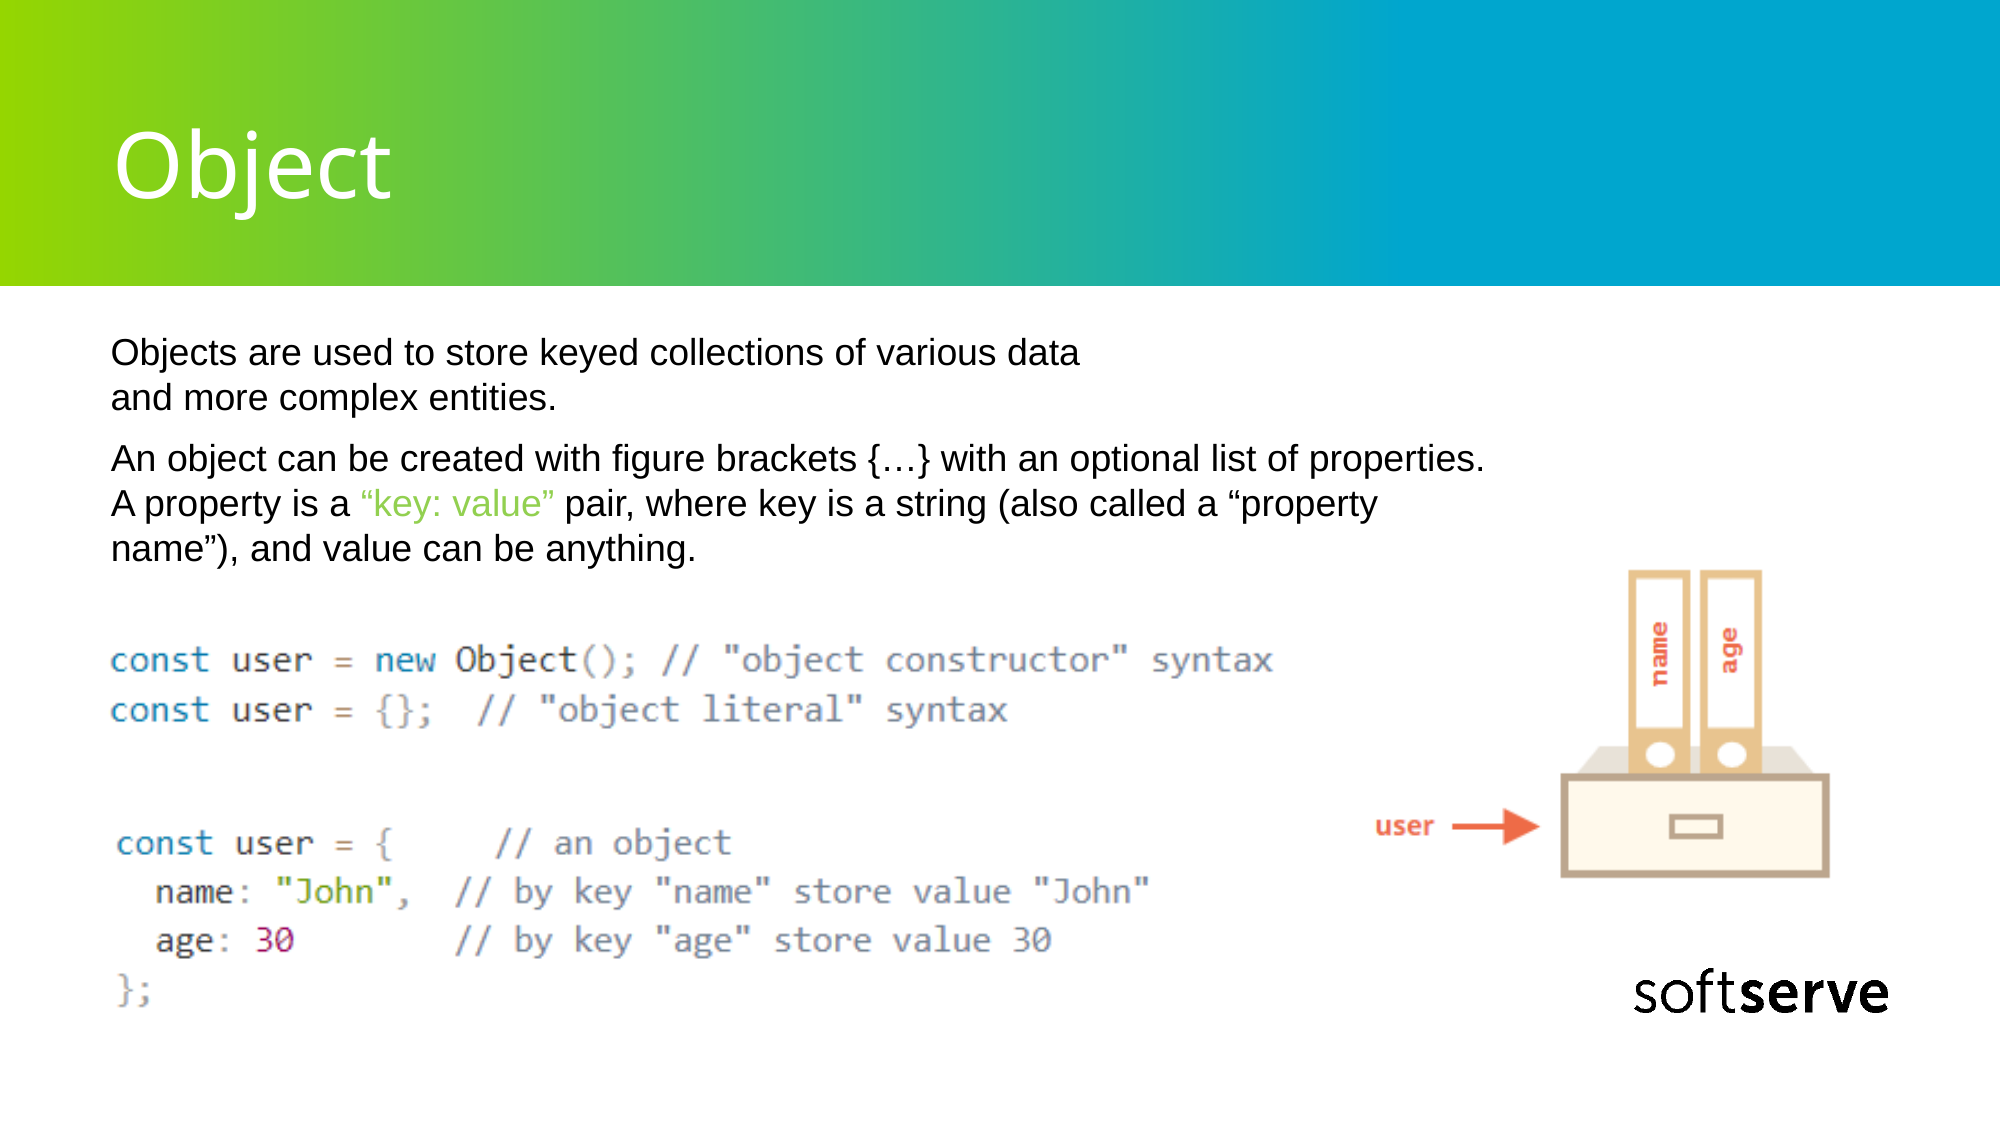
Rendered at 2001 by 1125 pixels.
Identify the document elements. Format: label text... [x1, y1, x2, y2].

text_box Objects are used to store keyed collections of various data and more complex entities. [95, 321, 1122, 426]
picture [1634, 968, 1888, 1013]
picture [95, 629, 1323, 738]
picture [95, 813, 1168, 1023]
text_box An object can be created with figure brackets {…} with an optional list of properties. A property is a “key: value” pair, where key is a string (also called a “property name”), and value can be anything. [96, 427, 1522, 577]
picture [1354, 555, 1867, 890]
title Object [112, 112, 1888, 225]
